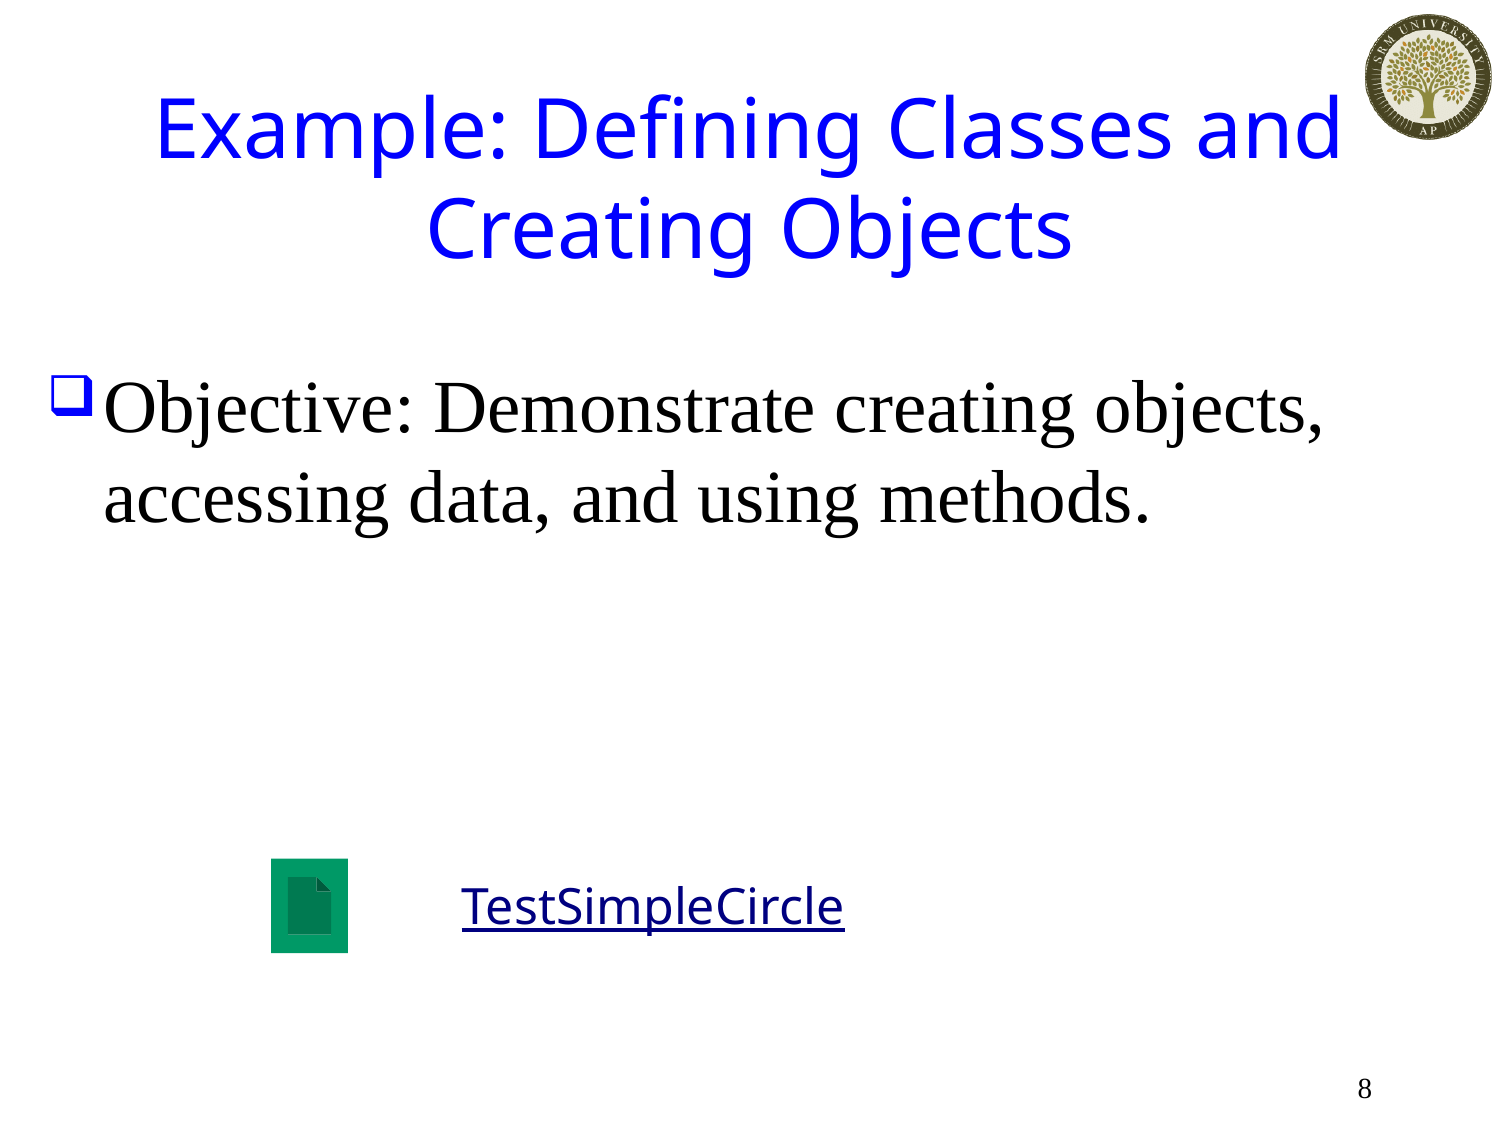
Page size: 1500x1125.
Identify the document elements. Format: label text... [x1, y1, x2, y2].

title Example: Defining Classes and Creating Objects [112, 75, 1388, 275]
picture [1362, 1, 1499, 141]
slide_number 8 [1074, 1049, 1388, 1125]
text_box [271, 858, 348, 954]
list Objective: Demonstrate creating objects, accessing data, and using methods. [31, 350, 1469, 713]
text_box TestSimpleCircle [384, 864, 923, 953]
